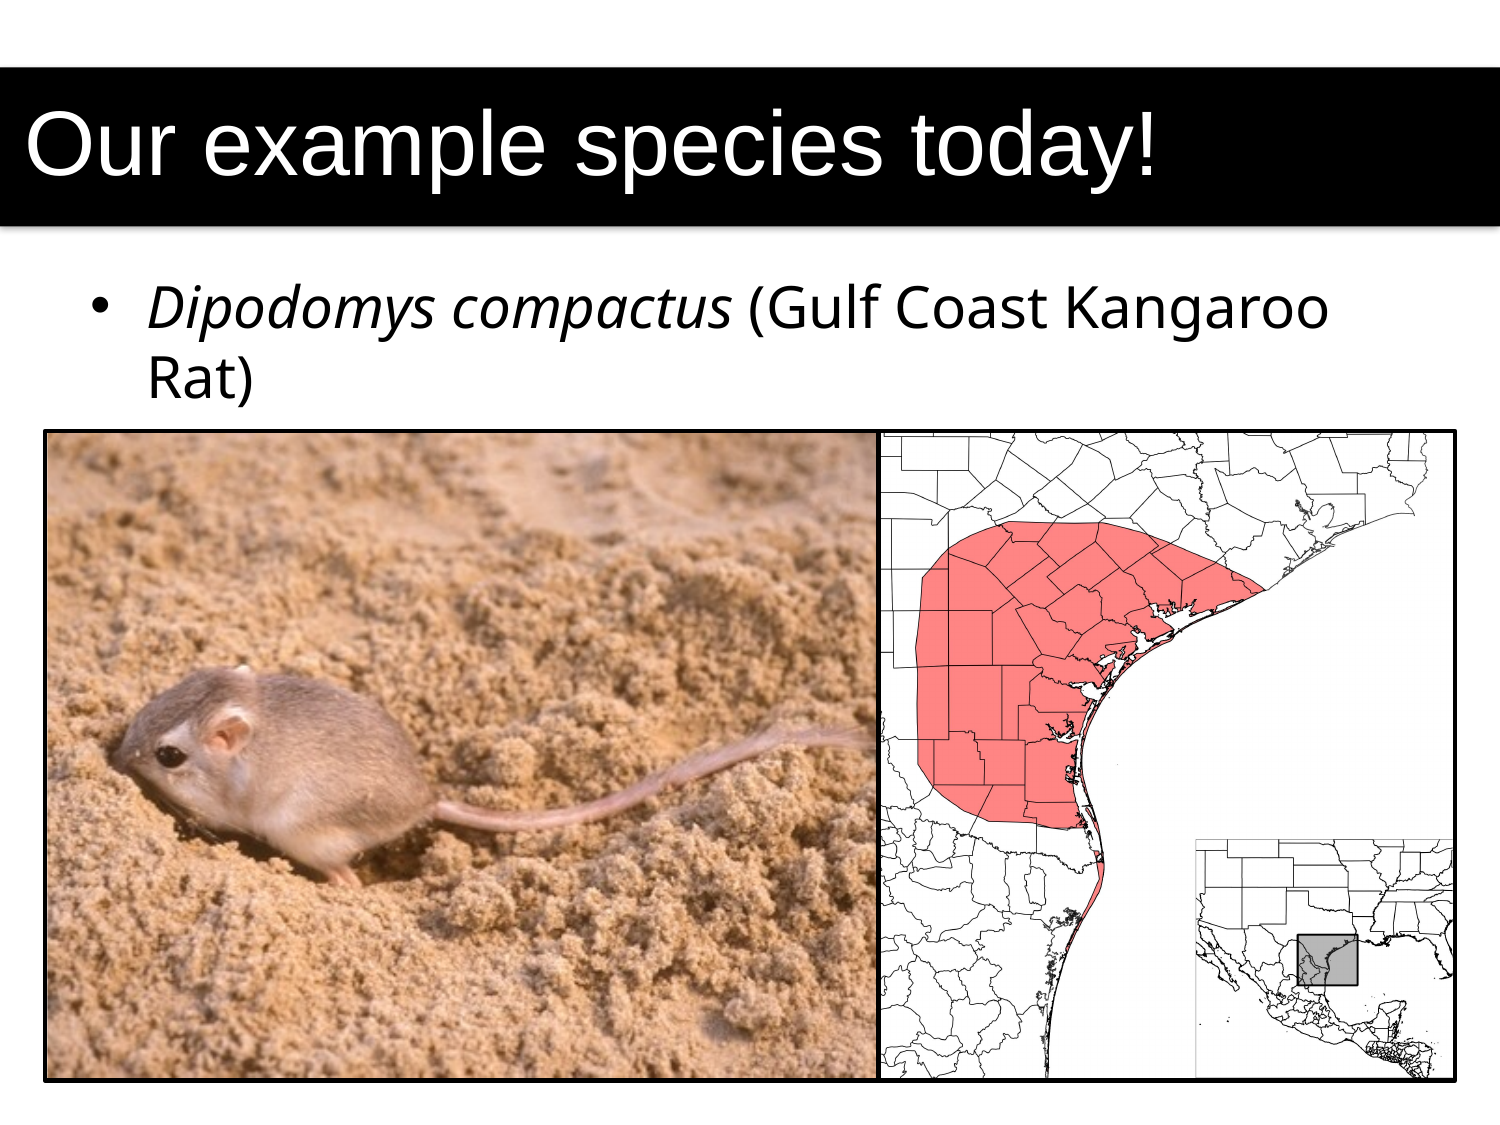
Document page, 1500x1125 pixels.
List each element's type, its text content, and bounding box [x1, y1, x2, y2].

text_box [47, 433, 1453, 1079]
text_box Our example species today! [9, 45, 1500, 233]
text_box [0, 67, 9, 227]
list Dipodomys compactus (Gulf Coast Kangaroo Rat) [75, 262, 1425, 429]
